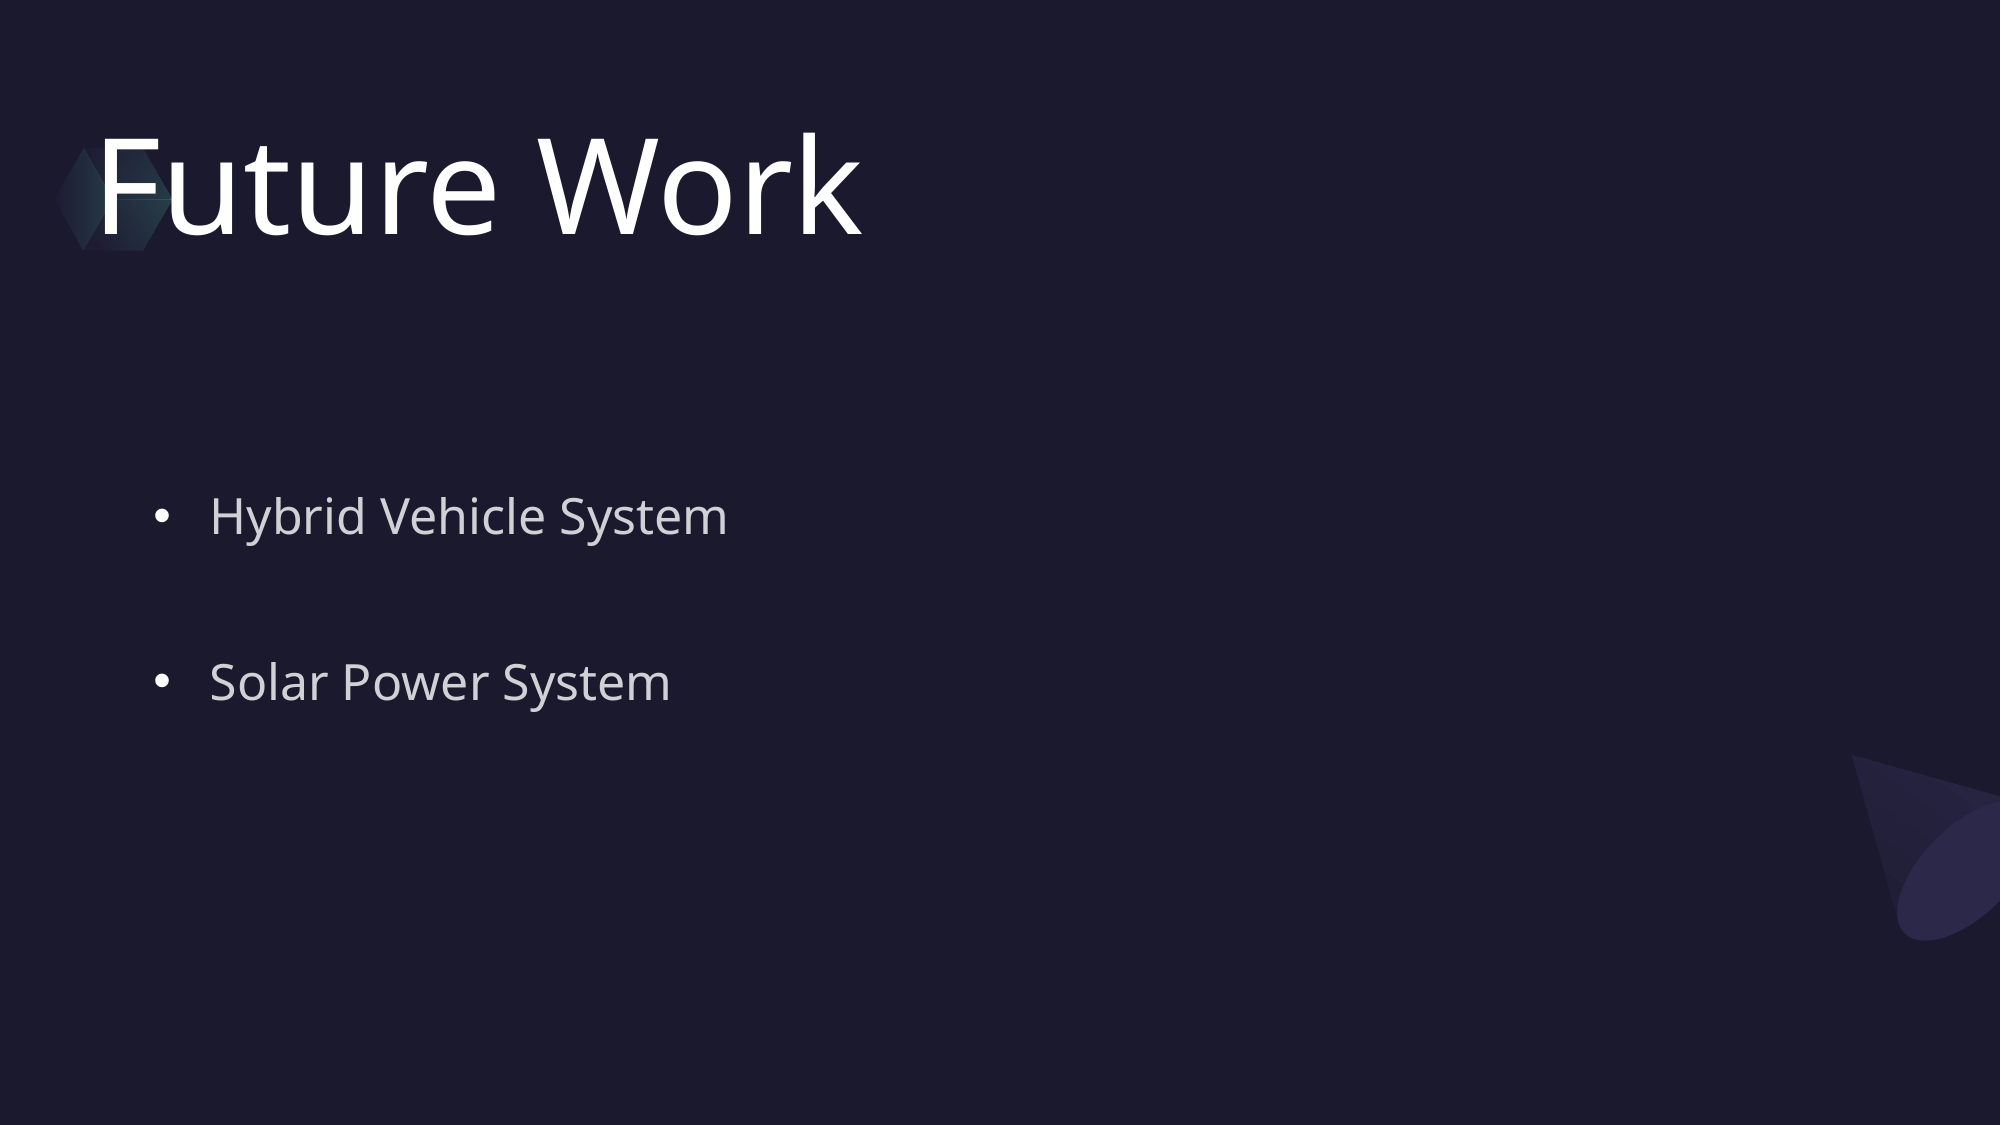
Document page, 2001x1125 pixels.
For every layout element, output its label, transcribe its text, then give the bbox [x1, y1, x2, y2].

list Hybrid Vehicle System Solar Power System [153, 479, 1464, 902]
title Future Work [92, 77, 1910, 262]
